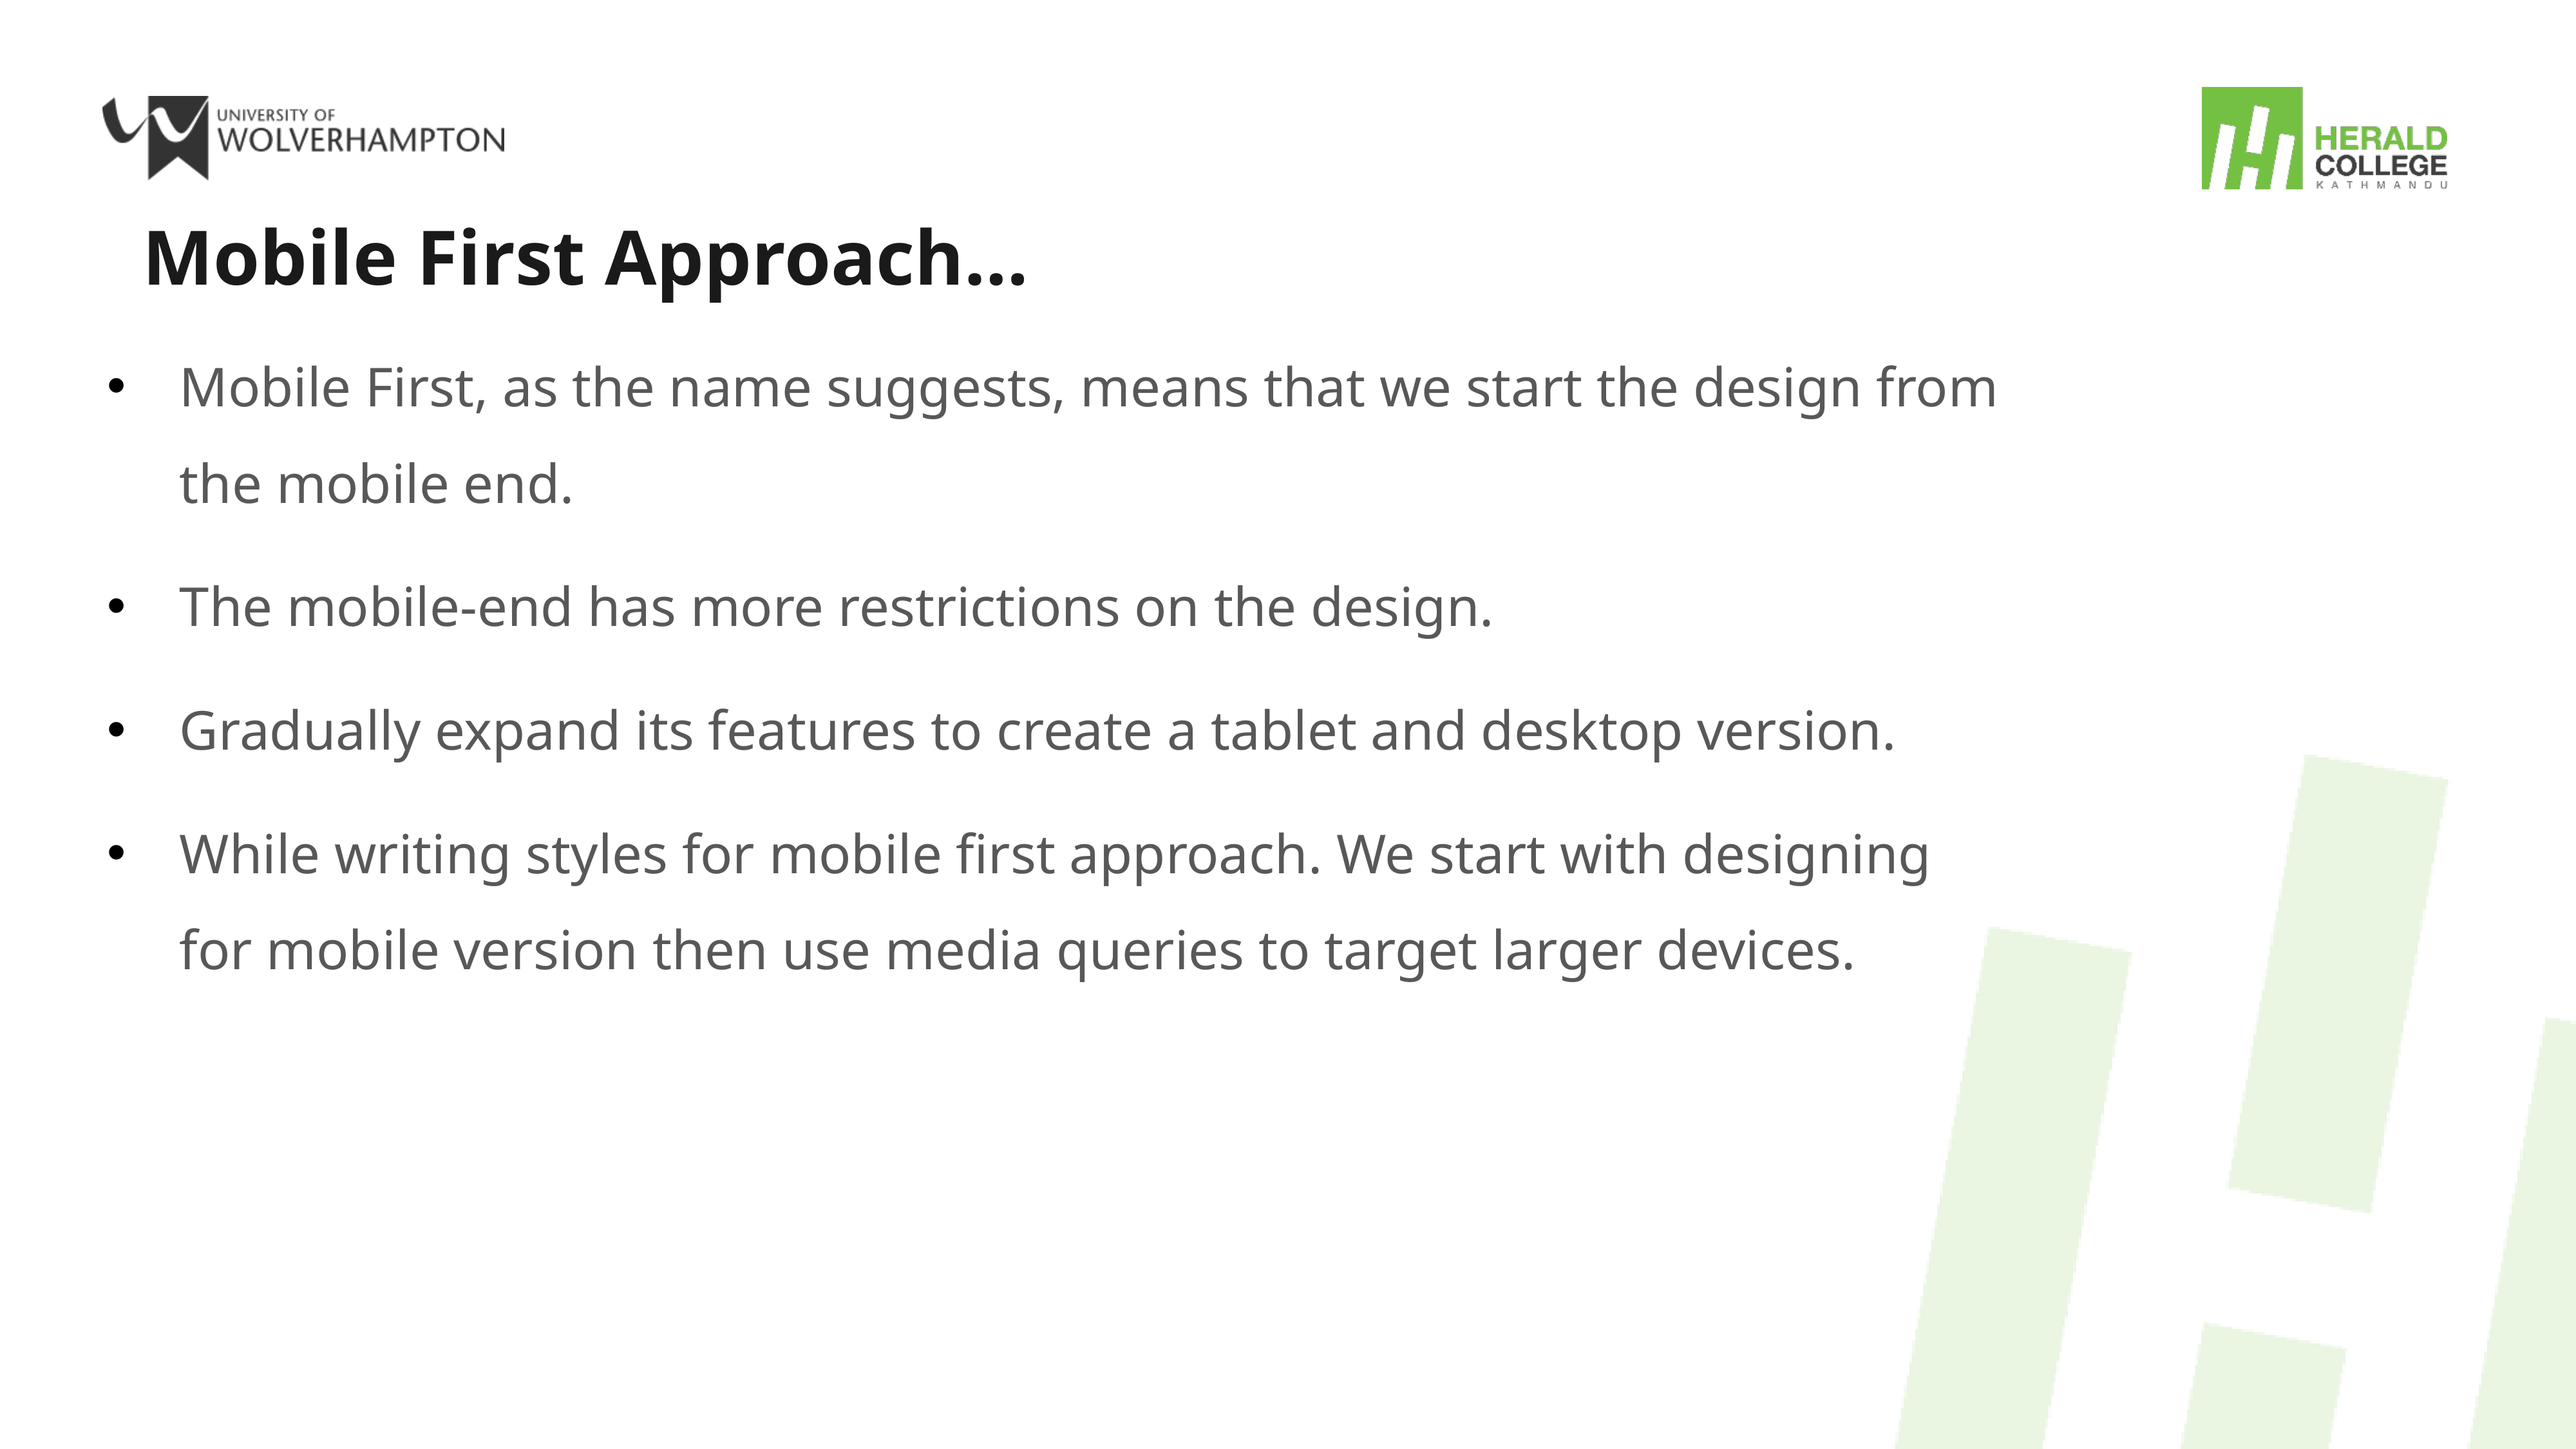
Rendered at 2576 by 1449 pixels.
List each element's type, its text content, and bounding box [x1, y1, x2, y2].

subtitle Mobile First, as the name suggests, means that we start the design from the mobile end. The mobile-end has more restrictions on the design. Gradually expand its features to create a tablet and desktop version. While writing styles for mobile first approach. We start with designing for mobile version then use media queries to target larger devices. [86, 310, 2021, 1285]
picture [102, 96, 504, 180]
picture [1879, 755, 2576, 1449]
picture [2202, 87, 2447, 189]
title Mobile First Approach… [122, 213, 1881, 310]
